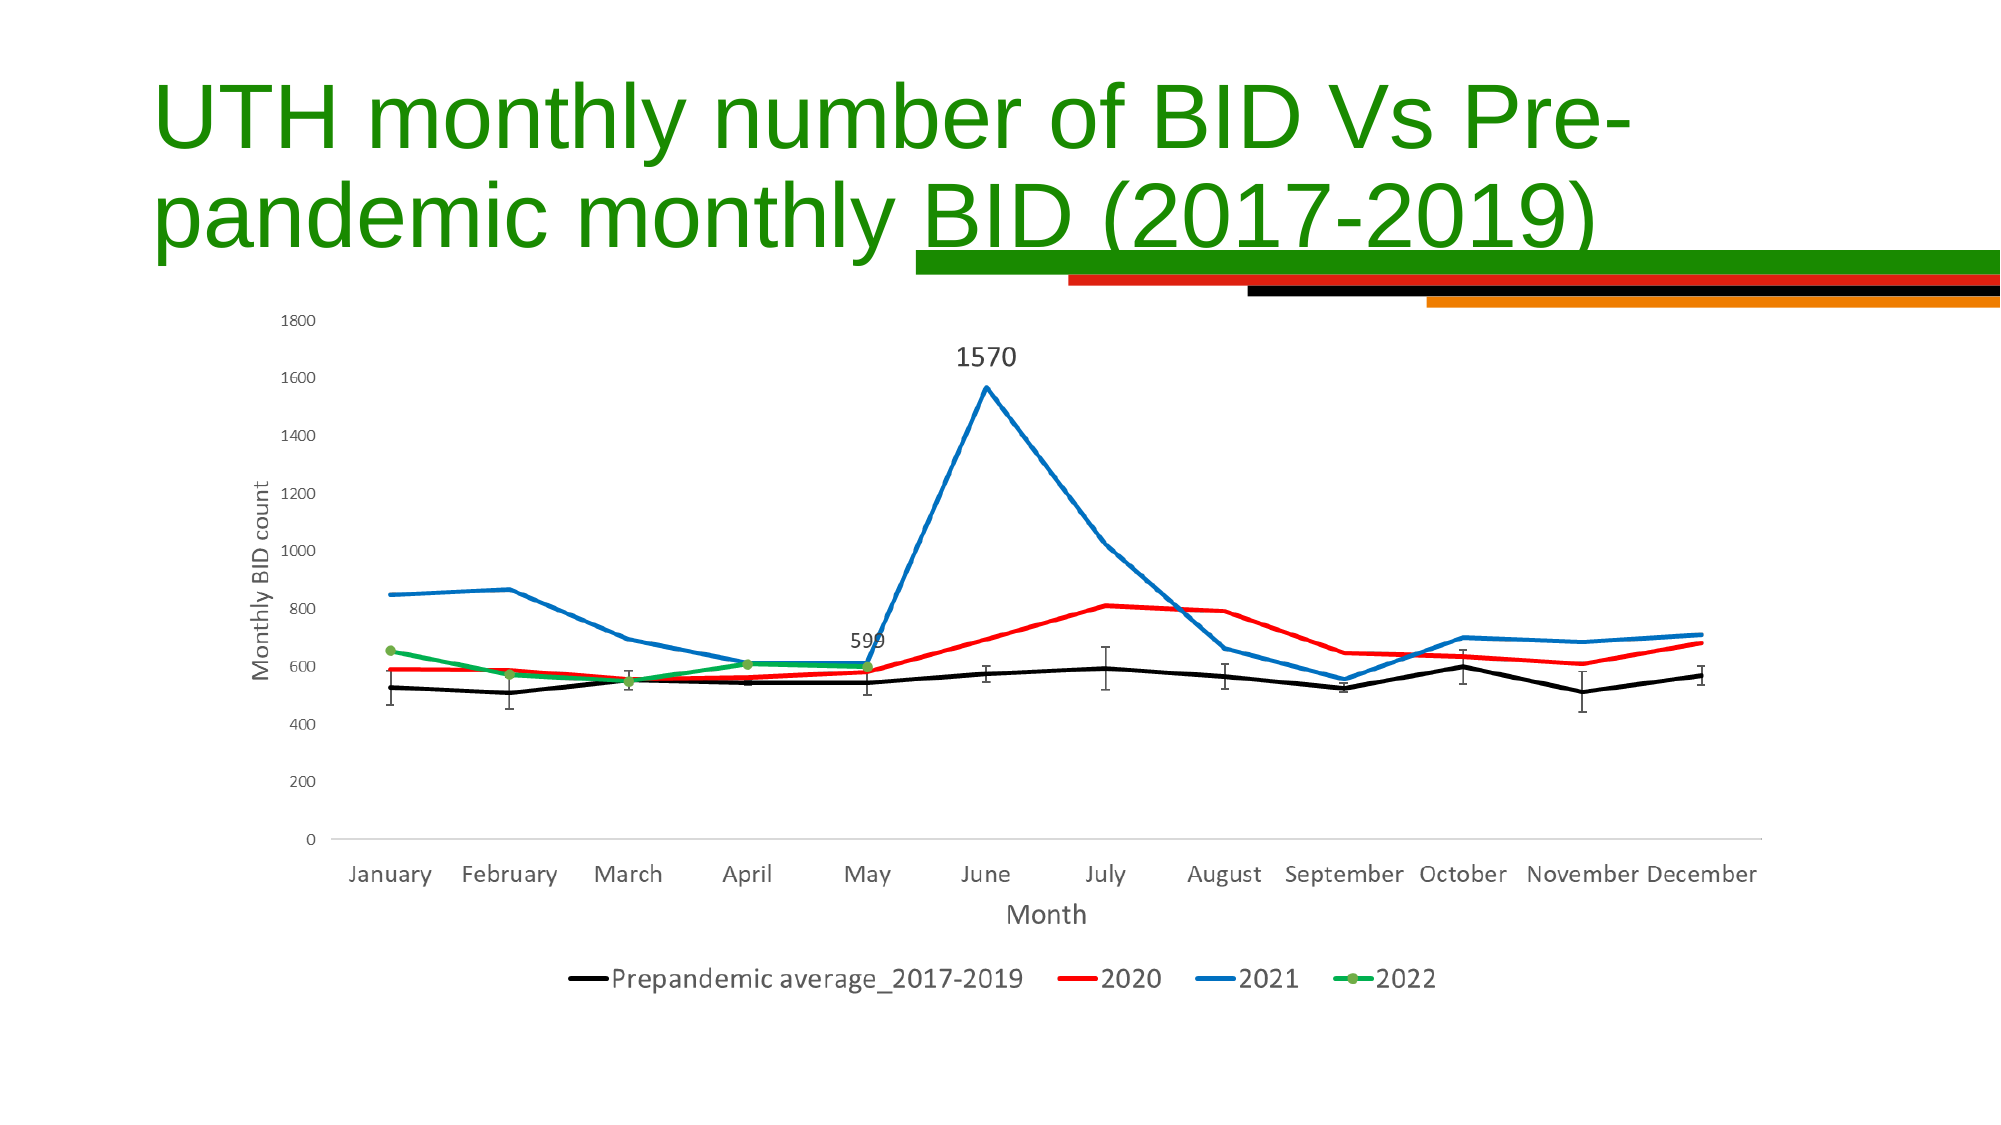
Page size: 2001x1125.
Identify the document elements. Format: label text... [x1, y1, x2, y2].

title UTH monthly number of BID Vs Pre-pandemic monthly BID (2017-2019) [137, 59, 1863, 278]
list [219, 299, 1781, 1014]
